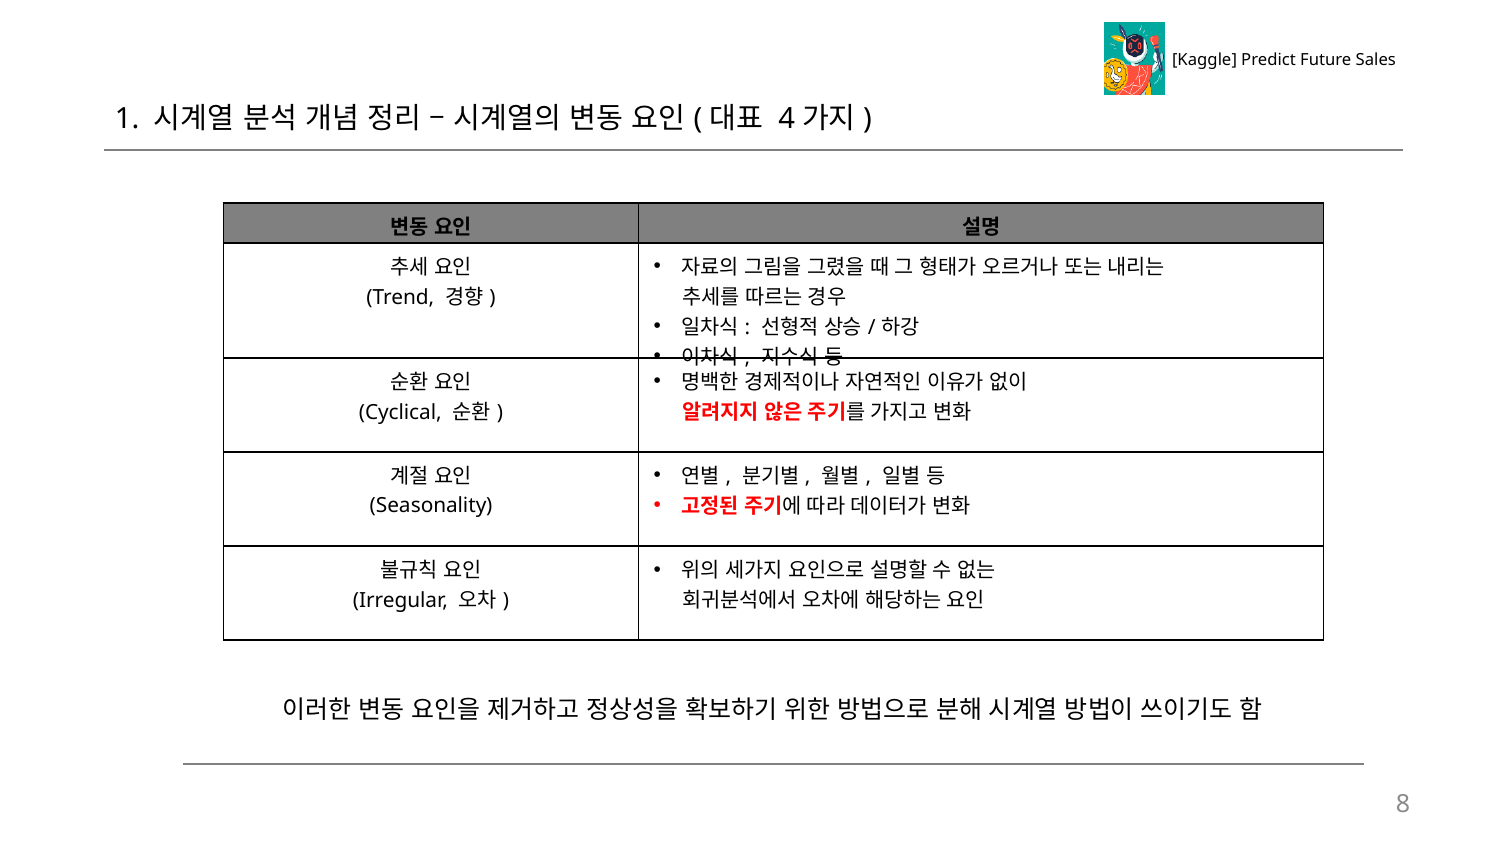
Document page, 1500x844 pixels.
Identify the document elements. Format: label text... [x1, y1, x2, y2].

table_cell 위의 세가지 요인으로 설명할 수 없는 회귀분석에서 오차에 해당하는 요인 [639, 547, 1323, 639]
table_header 설명 [639, 204, 1323, 242]
table_header 변동 요인 [224, 204, 638, 242]
slide_number 8 [1074, 782, 1425, 827]
table_cell 순환 요인 (Cyclical, 순환) [224, 359, 638, 451]
table_cell 계절 요인 (Seasonality) [224, 453, 638, 545]
text_box 1. 시계열 분석 개념 정리 – 시계열의 변동 요인(대표 4가지) [100, 91, 1400, 142]
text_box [1104, 22, 1483, 95]
text_box 이러한 변동 요인을 제거하고 정상성을 확보하기 위한 방법으로 분해 시계열 방법이 쓰이기도 함 [268, 685, 1279, 731]
table_cell 자료의 그림을 그렸을 때 그 형태가 오르거나 또는 내리는 추세를 따르는 경우 일차식: 선형적 상승/하강 이차식, 지수식 등 [639, 244, 1323, 357]
table_cell 불규칙 요인 (Irregular, 오차) [224, 547, 638, 639]
table_cell 연별, 분기별, 월별, 일별 등 고정된 주기에 따라 데이터가 변화 [639, 453, 1323, 545]
table_cell 명백한 경제적이나 자연적인 이유가 없이 알려지지 않은 주기를 가지고 변화 [639, 359, 1323, 451]
table_cell 추세 요인 (Trend, 경향) [224, 244, 638, 357]
